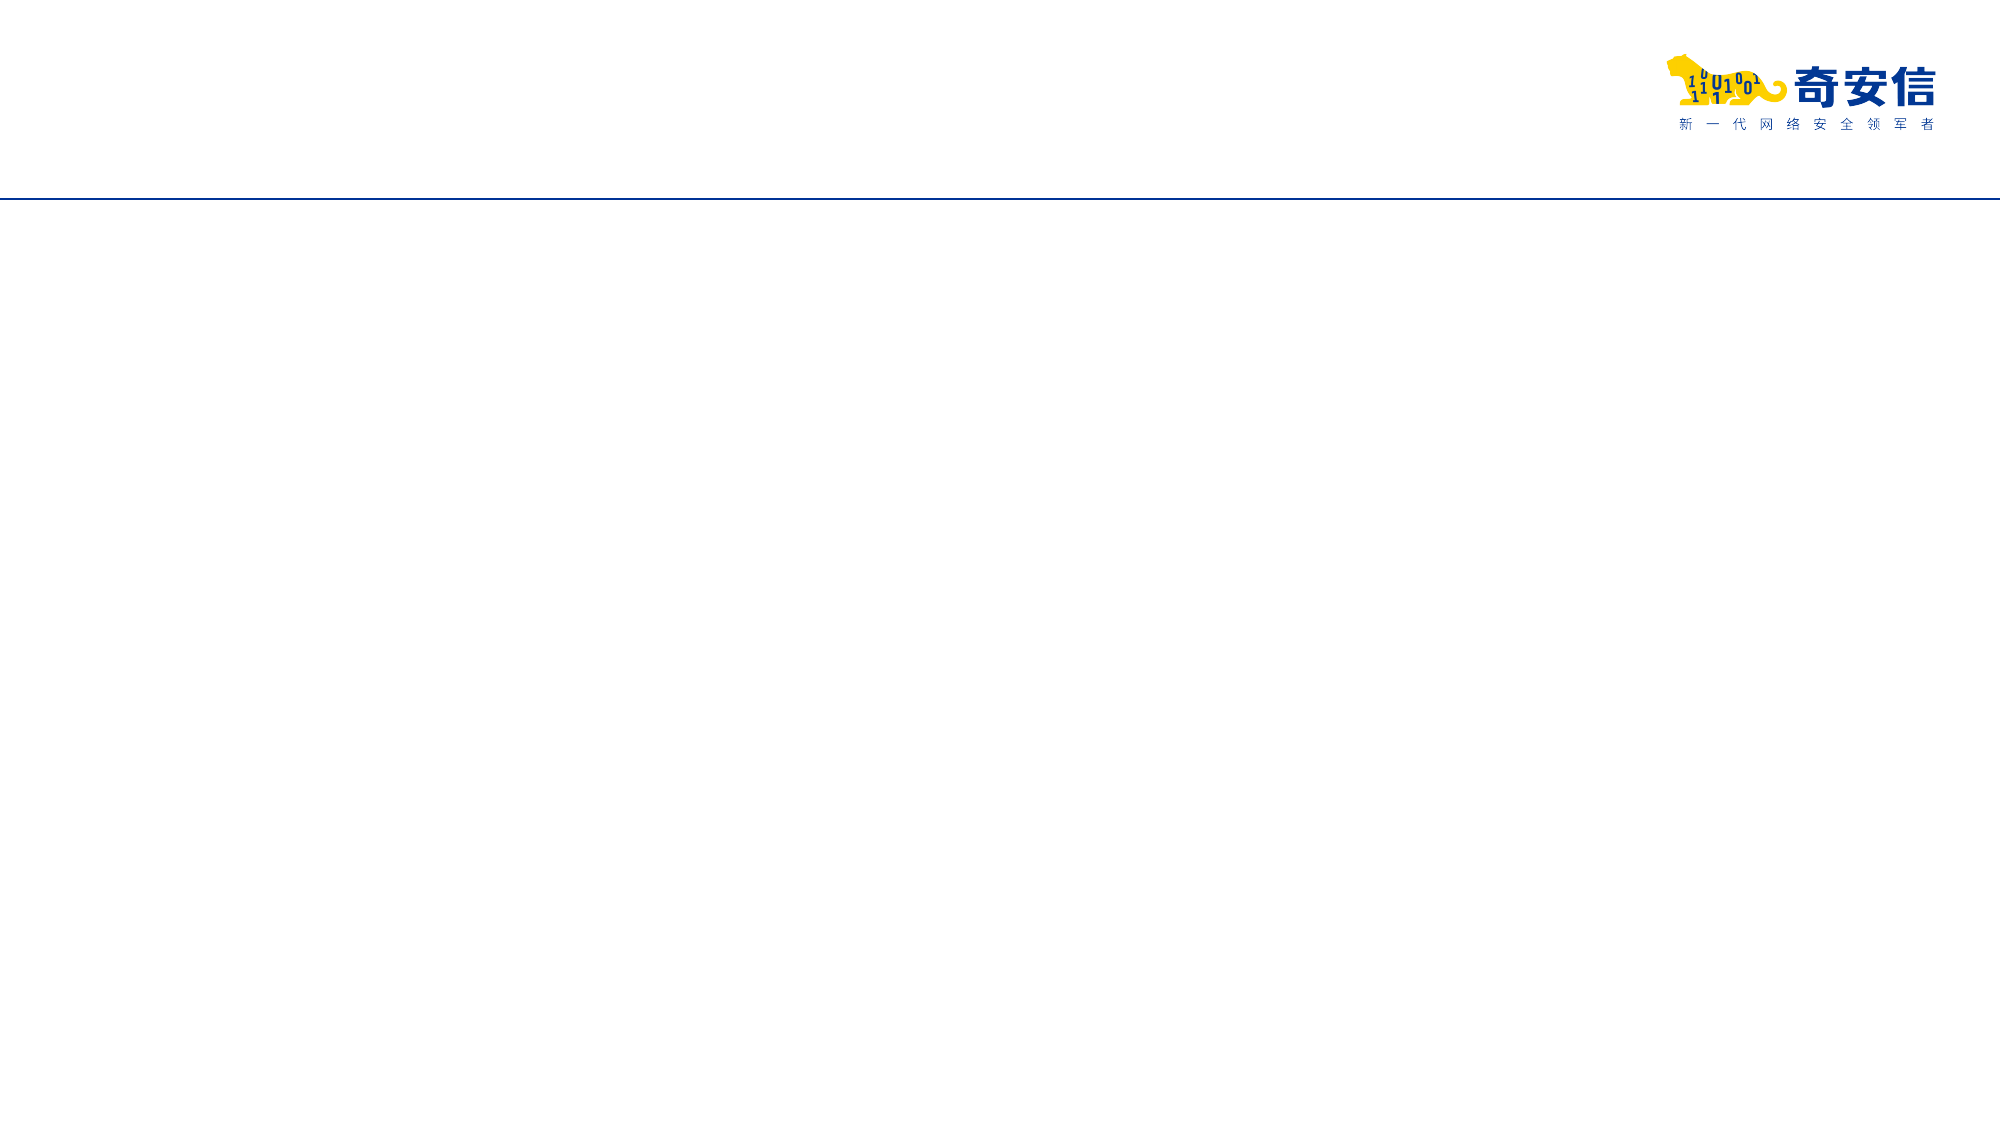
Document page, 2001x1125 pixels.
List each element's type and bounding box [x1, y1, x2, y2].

picture [1646, 0, 1956, 247]
